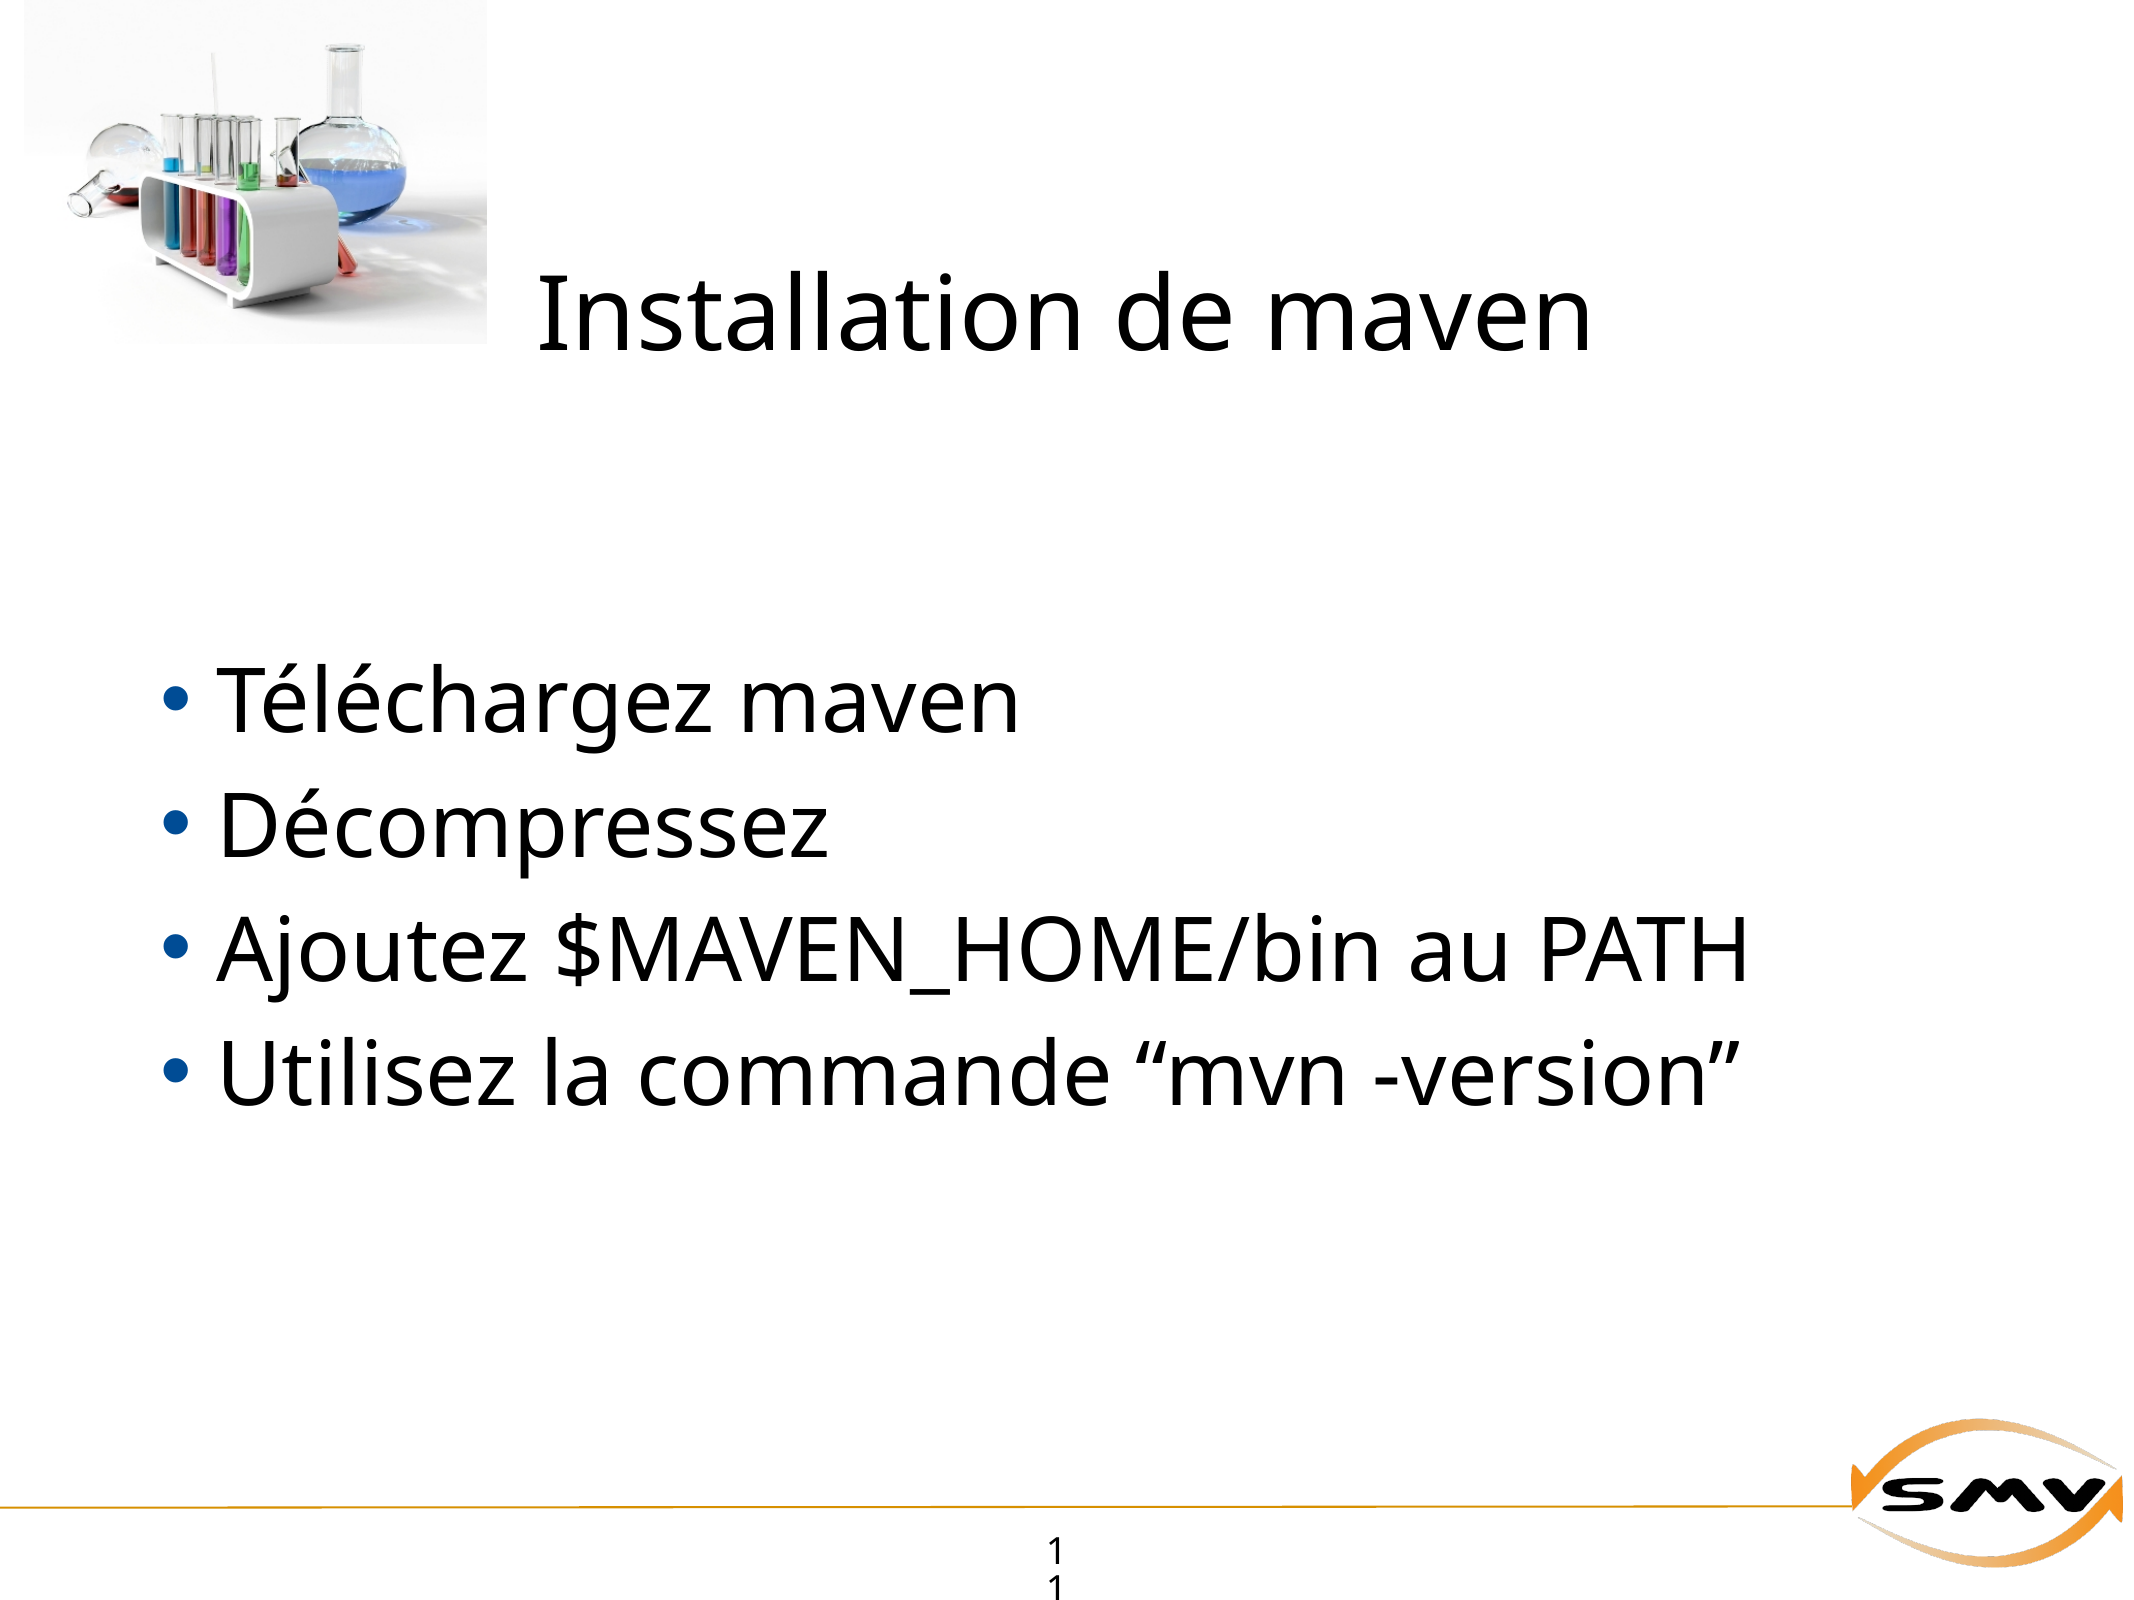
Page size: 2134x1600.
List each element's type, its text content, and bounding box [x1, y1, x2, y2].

title Installation de maven [91, 200, 2043, 416]
slide_number 11 [1036, 1518, 1095, 1580]
picture [24, 0, 487, 344]
text_box Téléchargez maven Décompressez Ajoutez $MAVEN_HOME/bin au PATH Utilisez la commande “mvn -version” [70, 416, 2062, 1350]
picture [1851, 1416, 2123, 1588]
